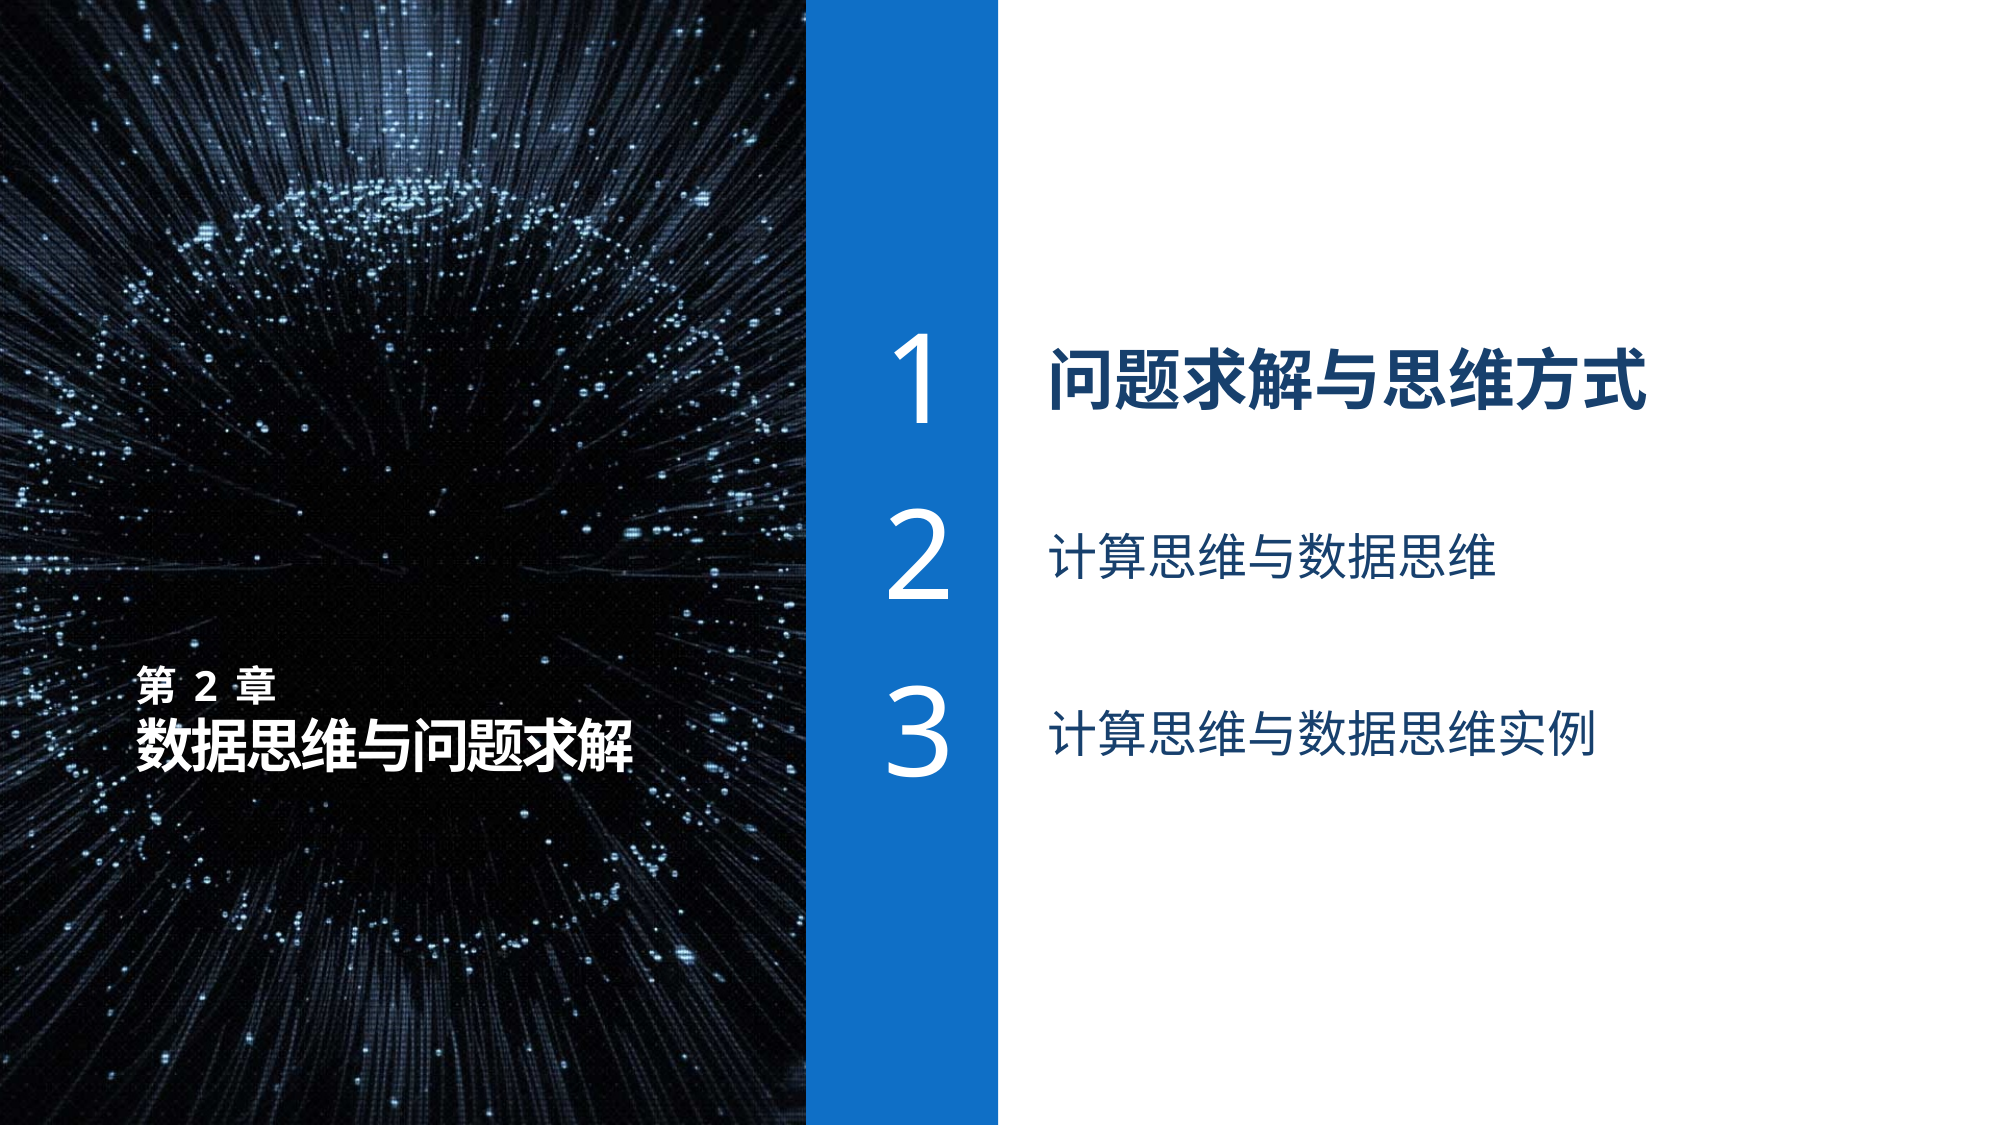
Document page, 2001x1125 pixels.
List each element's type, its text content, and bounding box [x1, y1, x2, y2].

list 计算思维与数据思维实例 [1032, 674, 1821, 798]
list 2 [833, 497, 956, 622]
list 1 [833, 320, 956, 445]
list 计算思维与数据思维 [1032, 497, 1821, 622]
picture [0, 0, 806, 1125]
list 问题求解与思维方式 [1032, 320, 1821, 445]
list 3 [833, 674, 956, 798]
